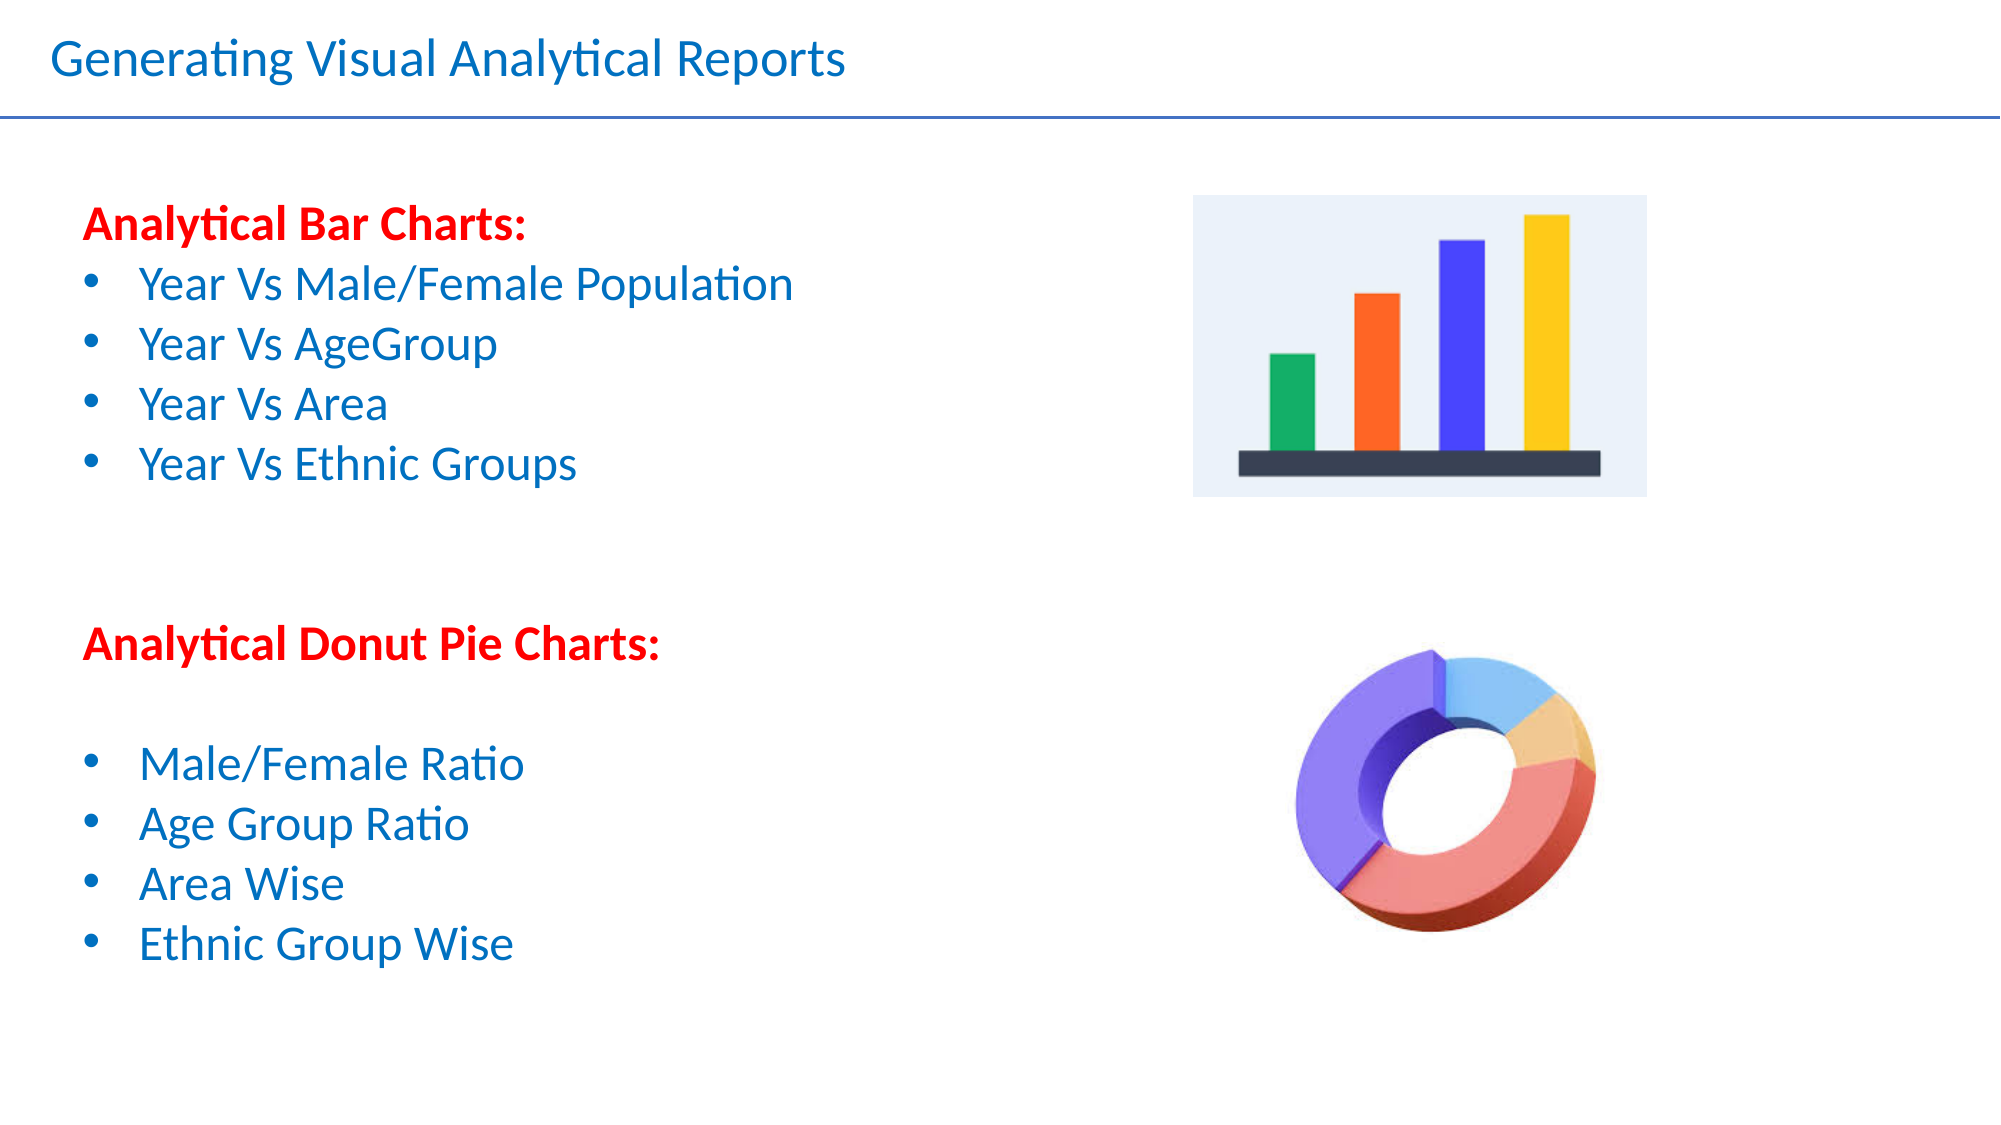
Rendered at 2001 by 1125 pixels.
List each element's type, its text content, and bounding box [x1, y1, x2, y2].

picture [1285, 642, 1606, 944]
text_box Analytical Bar Charts: Year Vs Male/Female Population Year Vs AgeGroup Year Vs Area Year Vs Ethnic Groups Analytical Donut Pie Charts: Male/Female Ratio Age Group Ratio Area Wise Ethnic Group Wise [67, 123, 1855, 978]
text_box Generating Visual Analytical Reports [35, 15, 1194, 95]
picture [1193, 195, 1647, 497]
